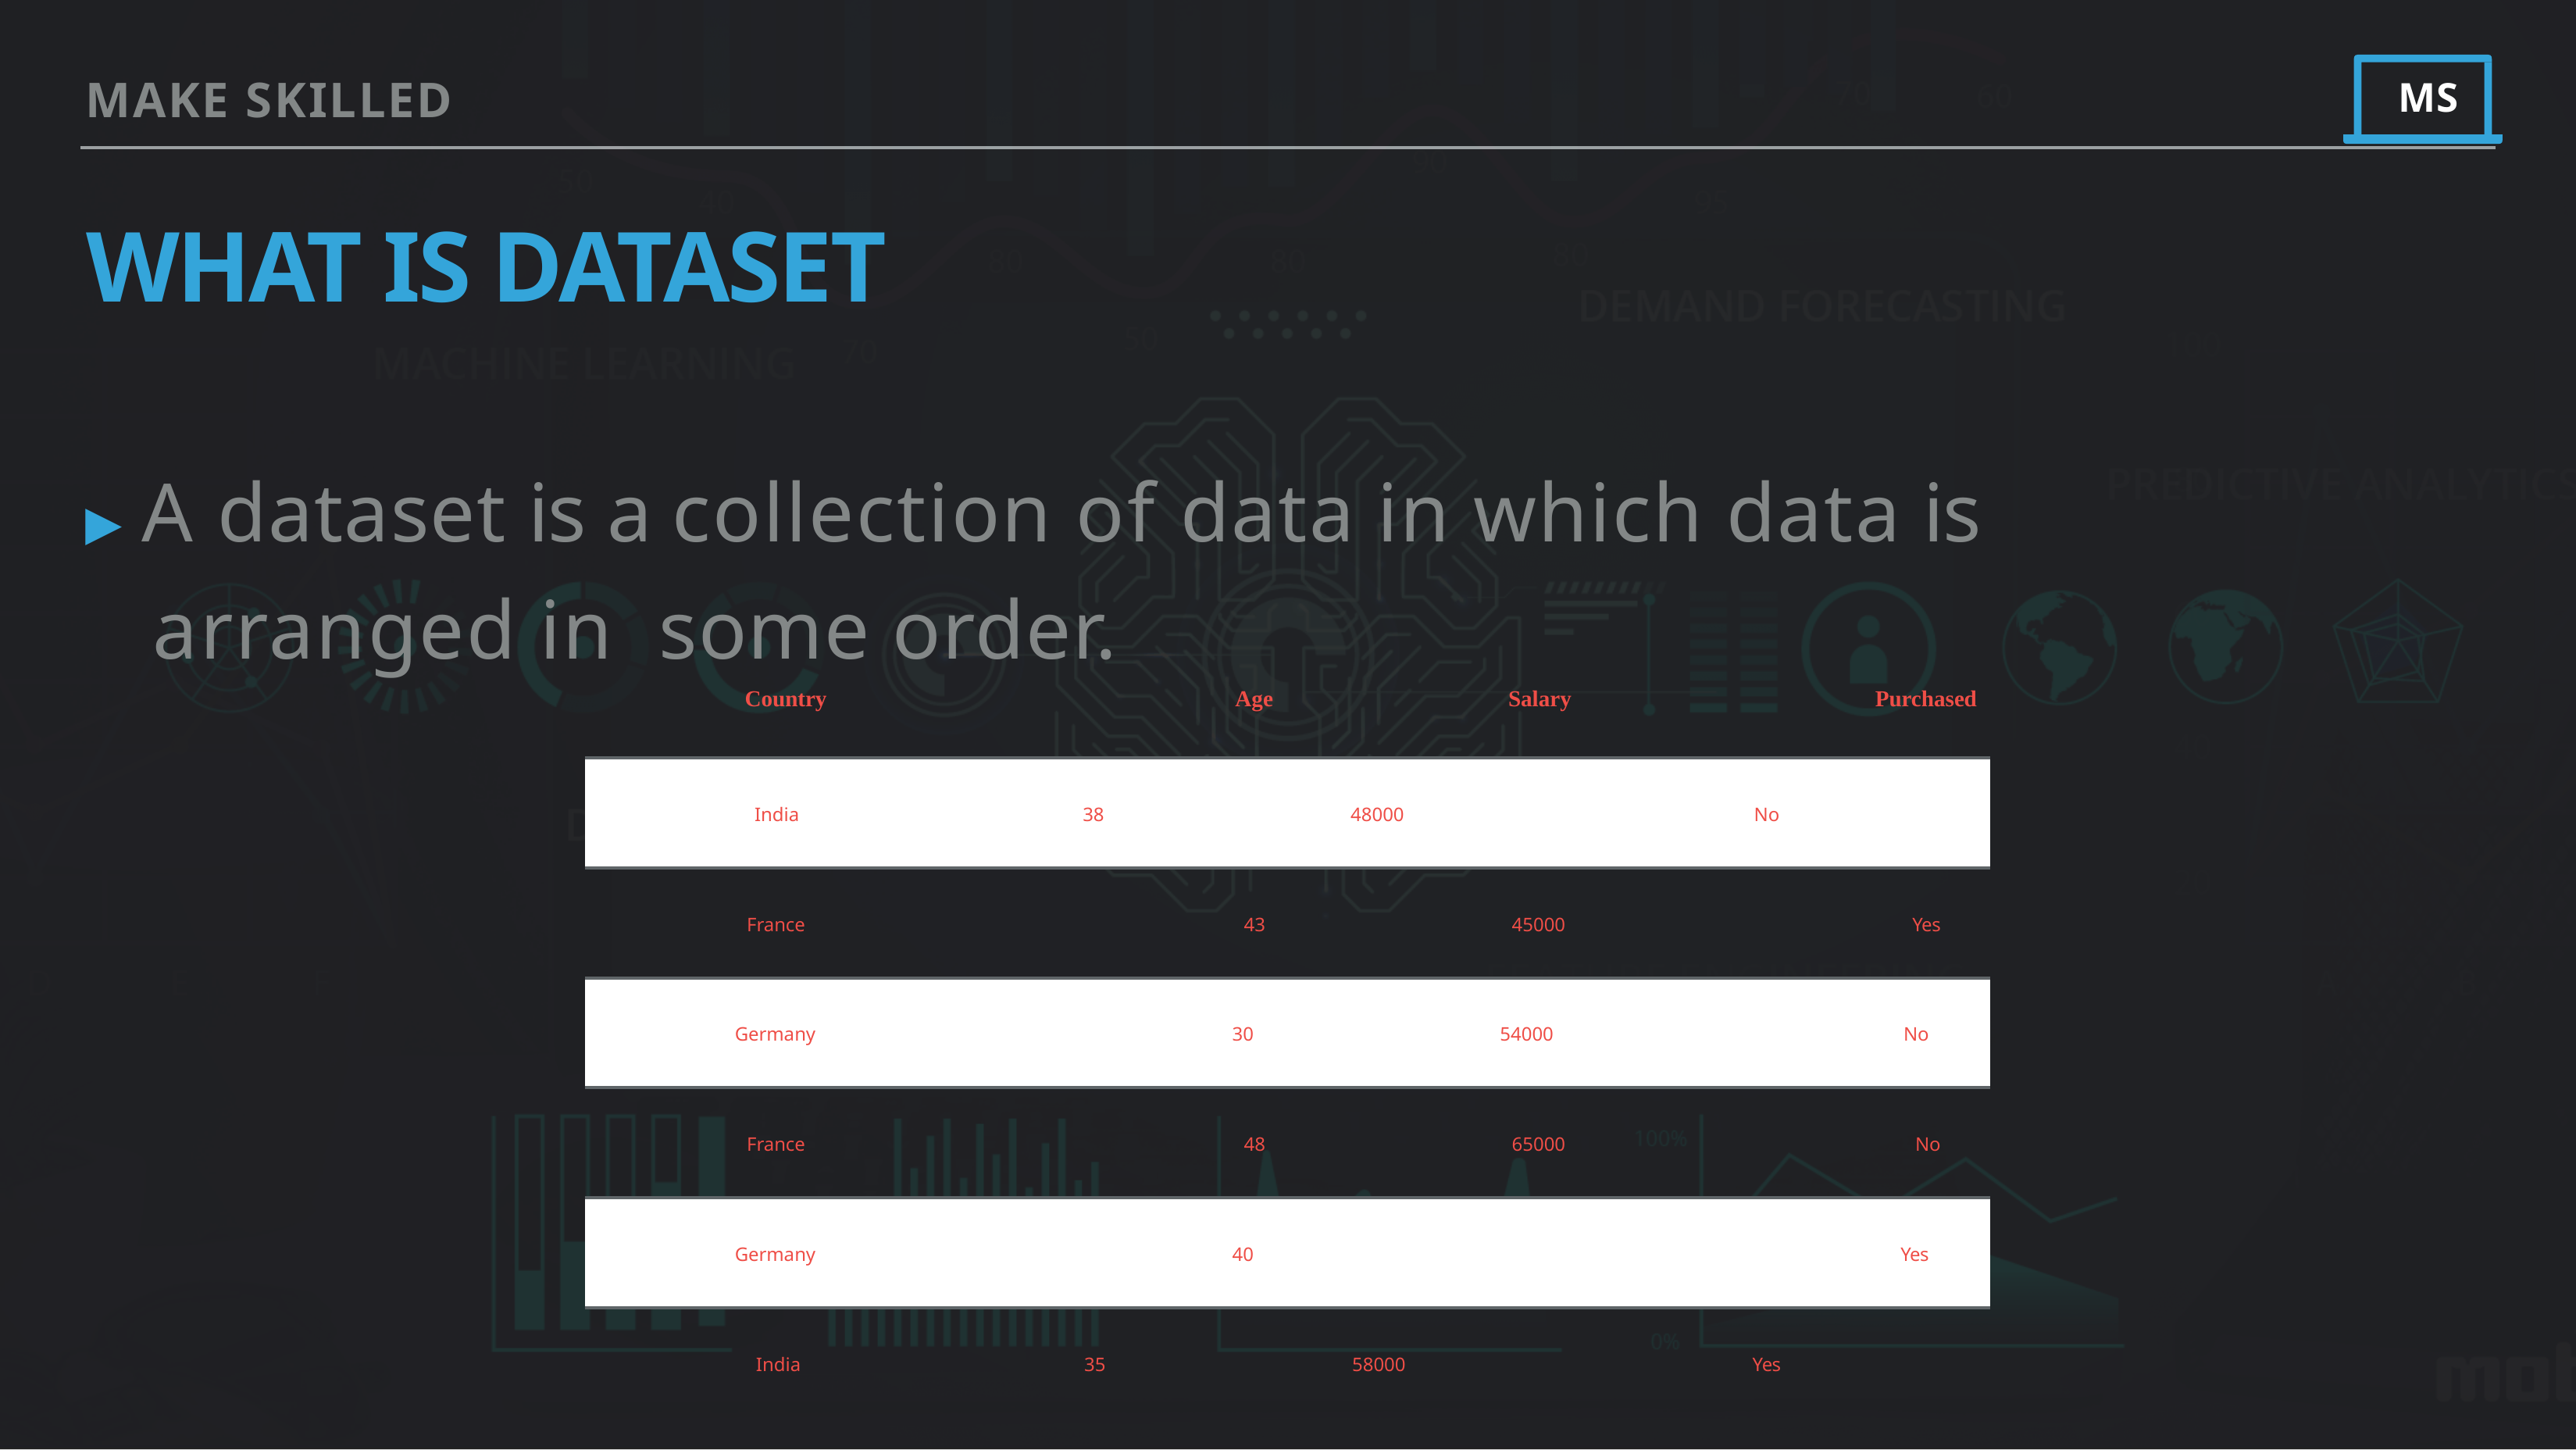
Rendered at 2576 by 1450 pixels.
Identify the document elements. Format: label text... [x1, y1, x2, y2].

text_box MAKE SKILLED [84, 67, 702, 128]
table_header Country Age Salary Purchased [585, 648, 1990, 756]
picture [0, 0, 2576, 1449]
title WHAT IS DATASET [84, 202, 1064, 394]
text_box MS [2396, 70, 2492, 120]
text_box [2343, 54, 2503, 145]
table_cell India 38 48000 No [585, 759, 1990, 866]
table_cell France 48 65000 No [585, 1089, 1990, 1196]
table_cell Germany 40 Yes [585, 1199, 1990, 1306]
table_cell France 43 45000 Yes [585, 870, 1990, 977]
table_cell Germany 30 54000 No [585, 980, 1990, 1086]
text_box ▸ A dataset is a collection of data in which data is arranged in some order. [84, 394, 2337, 676]
table_cell India 35 58000 Yes [585, 1309, 1990, 1417]
